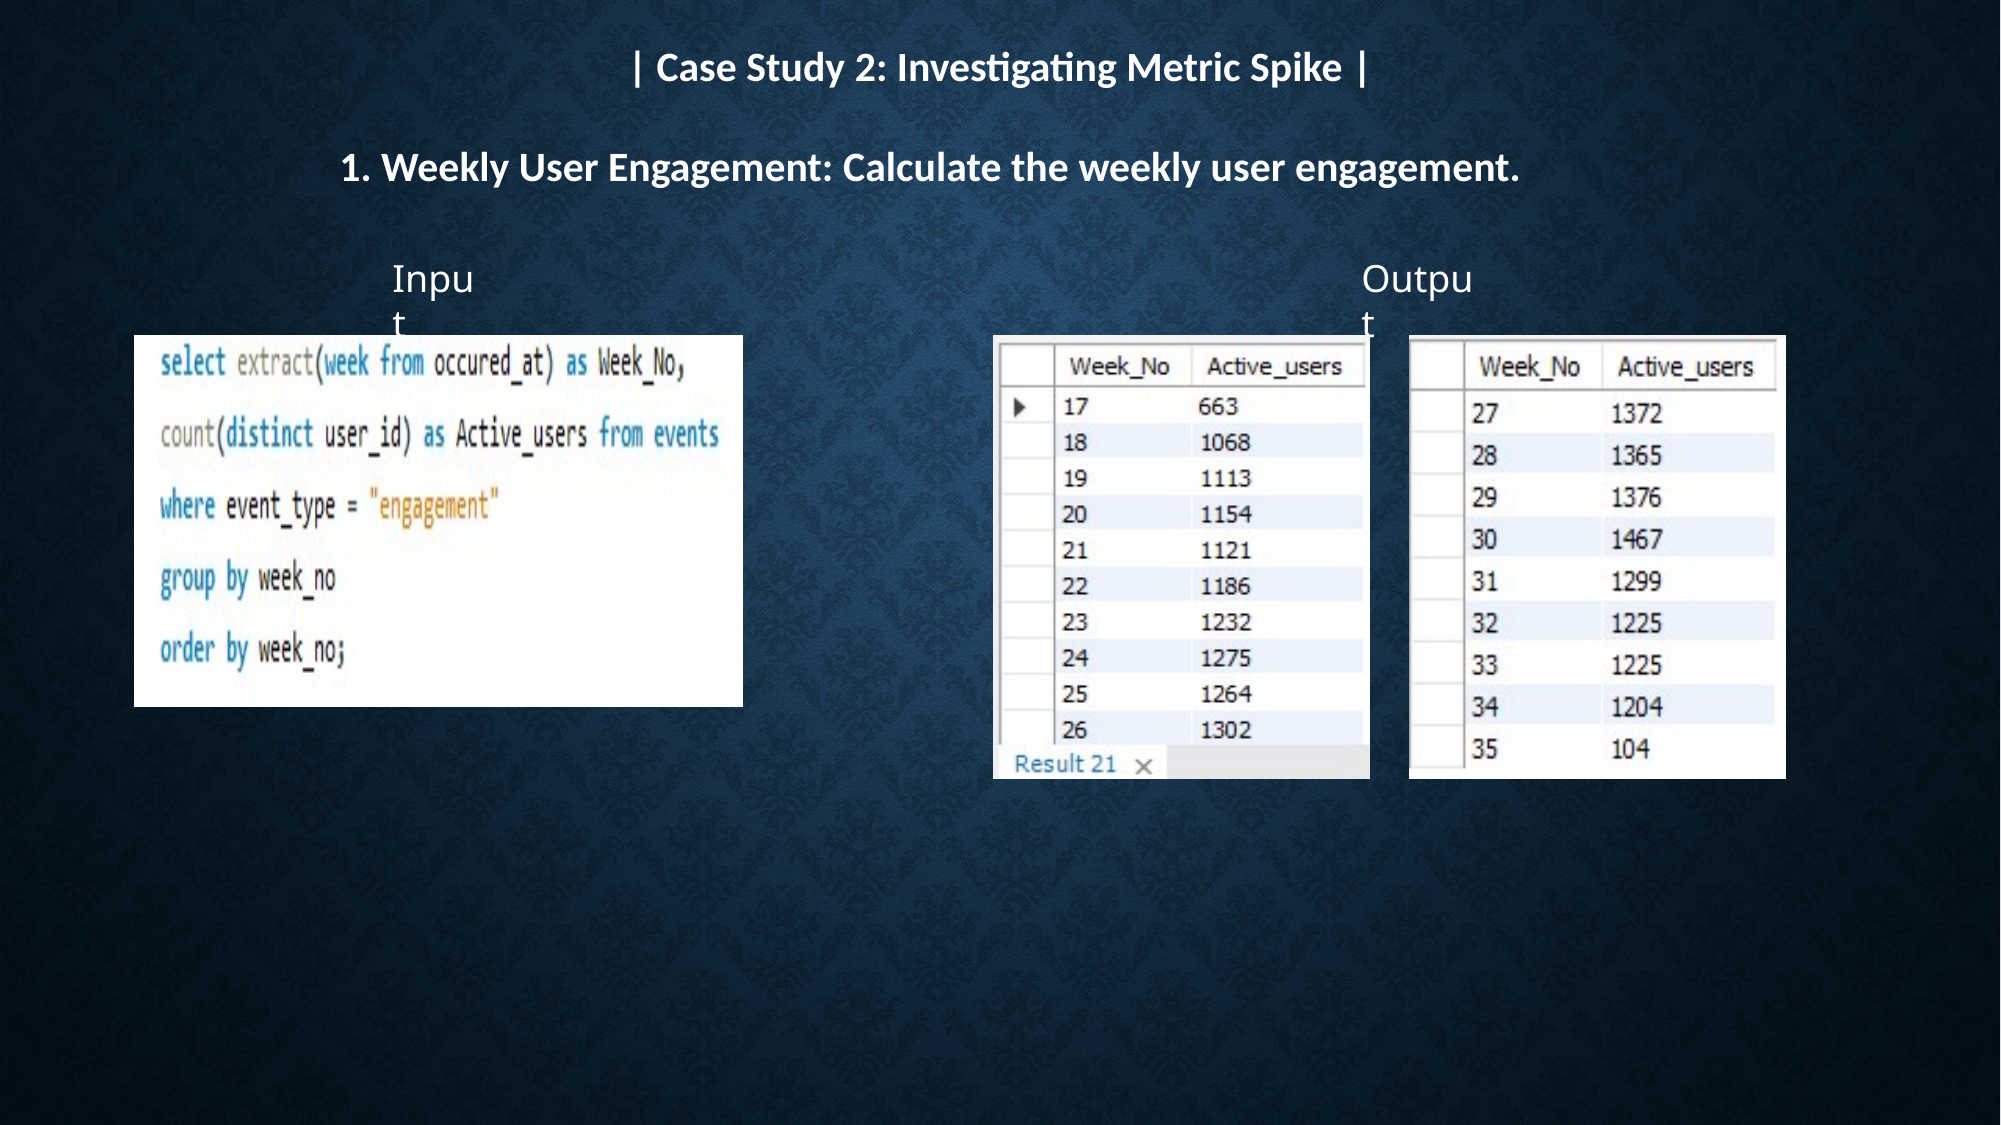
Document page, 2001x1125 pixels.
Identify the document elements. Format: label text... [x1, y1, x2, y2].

text_box | Case Study 2: Investigating Metric Spike | 1. Weekly User Engagement: Calculate the weekly user engagement. [134, 32, 1866, 198]
text_box Input [377, 247, 500, 334]
picture [1408, 335, 1787, 779]
picture [134, 335, 743, 707]
picture [992, 335, 1371, 779]
text_box Output [1346, 247, 1500, 353]
